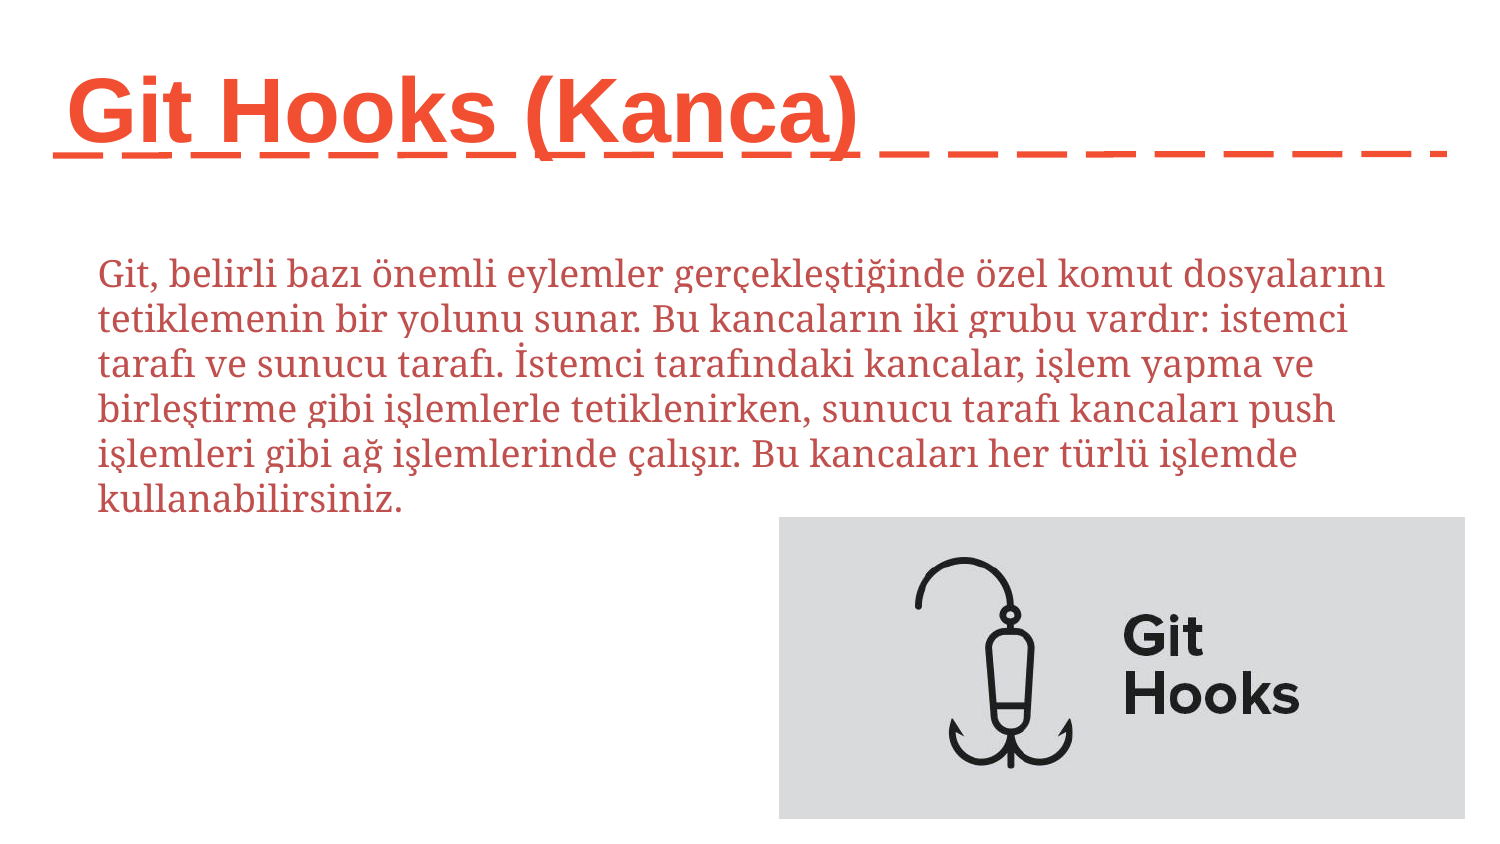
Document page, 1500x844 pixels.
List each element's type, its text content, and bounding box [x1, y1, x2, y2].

picture [778, 516, 1465, 819]
title Git Hooks (Kanca) [51, 48, 1449, 142]
text_box Git, belirli bazı önemli eylemler gerçekleştiğinde özel komut dosyalarını tetiklemenin bir yolunu sunar. Bu kancaların iki grubu vardır: istemci tarafı ve sunucu tarafı. İstemci tarafındaki kancalar, işlem yapma ve birleştirme gibi işlemlerle tetiklenirken, sunucu tarafı kancaları push işlemleri gibi ağ işlemlerinde çalışır. Bu kancaları her türlü işlemde kullanabilirsiniz. [82, 190, 1426, 493]
